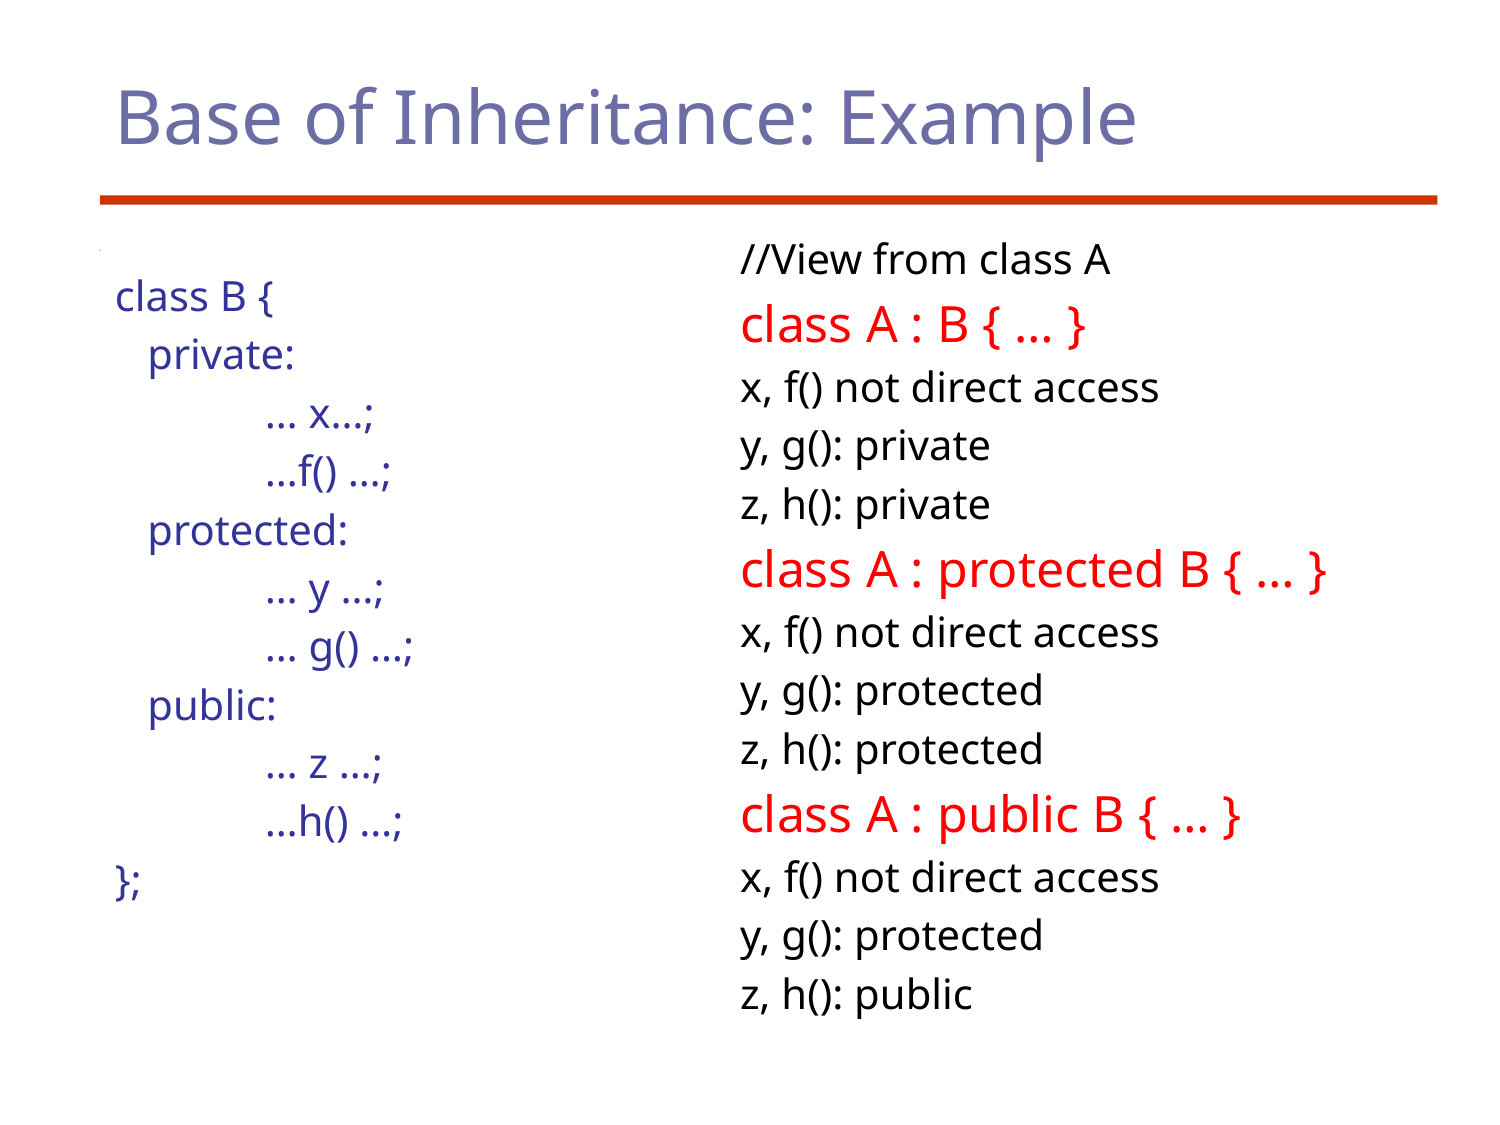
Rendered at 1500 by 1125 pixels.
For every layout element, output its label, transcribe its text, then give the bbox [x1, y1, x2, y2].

list //View from class A class A : B { … } x, f() not direct access y, g(): private z, h(): private class A : protected B { … } x, f() not direct access y, g(): protected z, h(): protected class A : public B { … } x, f() not direct access y, g(): protected z, h(): public [725, 224, 1438, 1075]
title Base of Inheritance: Example [99, 62, 1438, 250]
list class B { private: … x…; …f() …; protected: … y …; … g() …; public: … z …; …h() …; }; [99, 262, 725, 1013]
